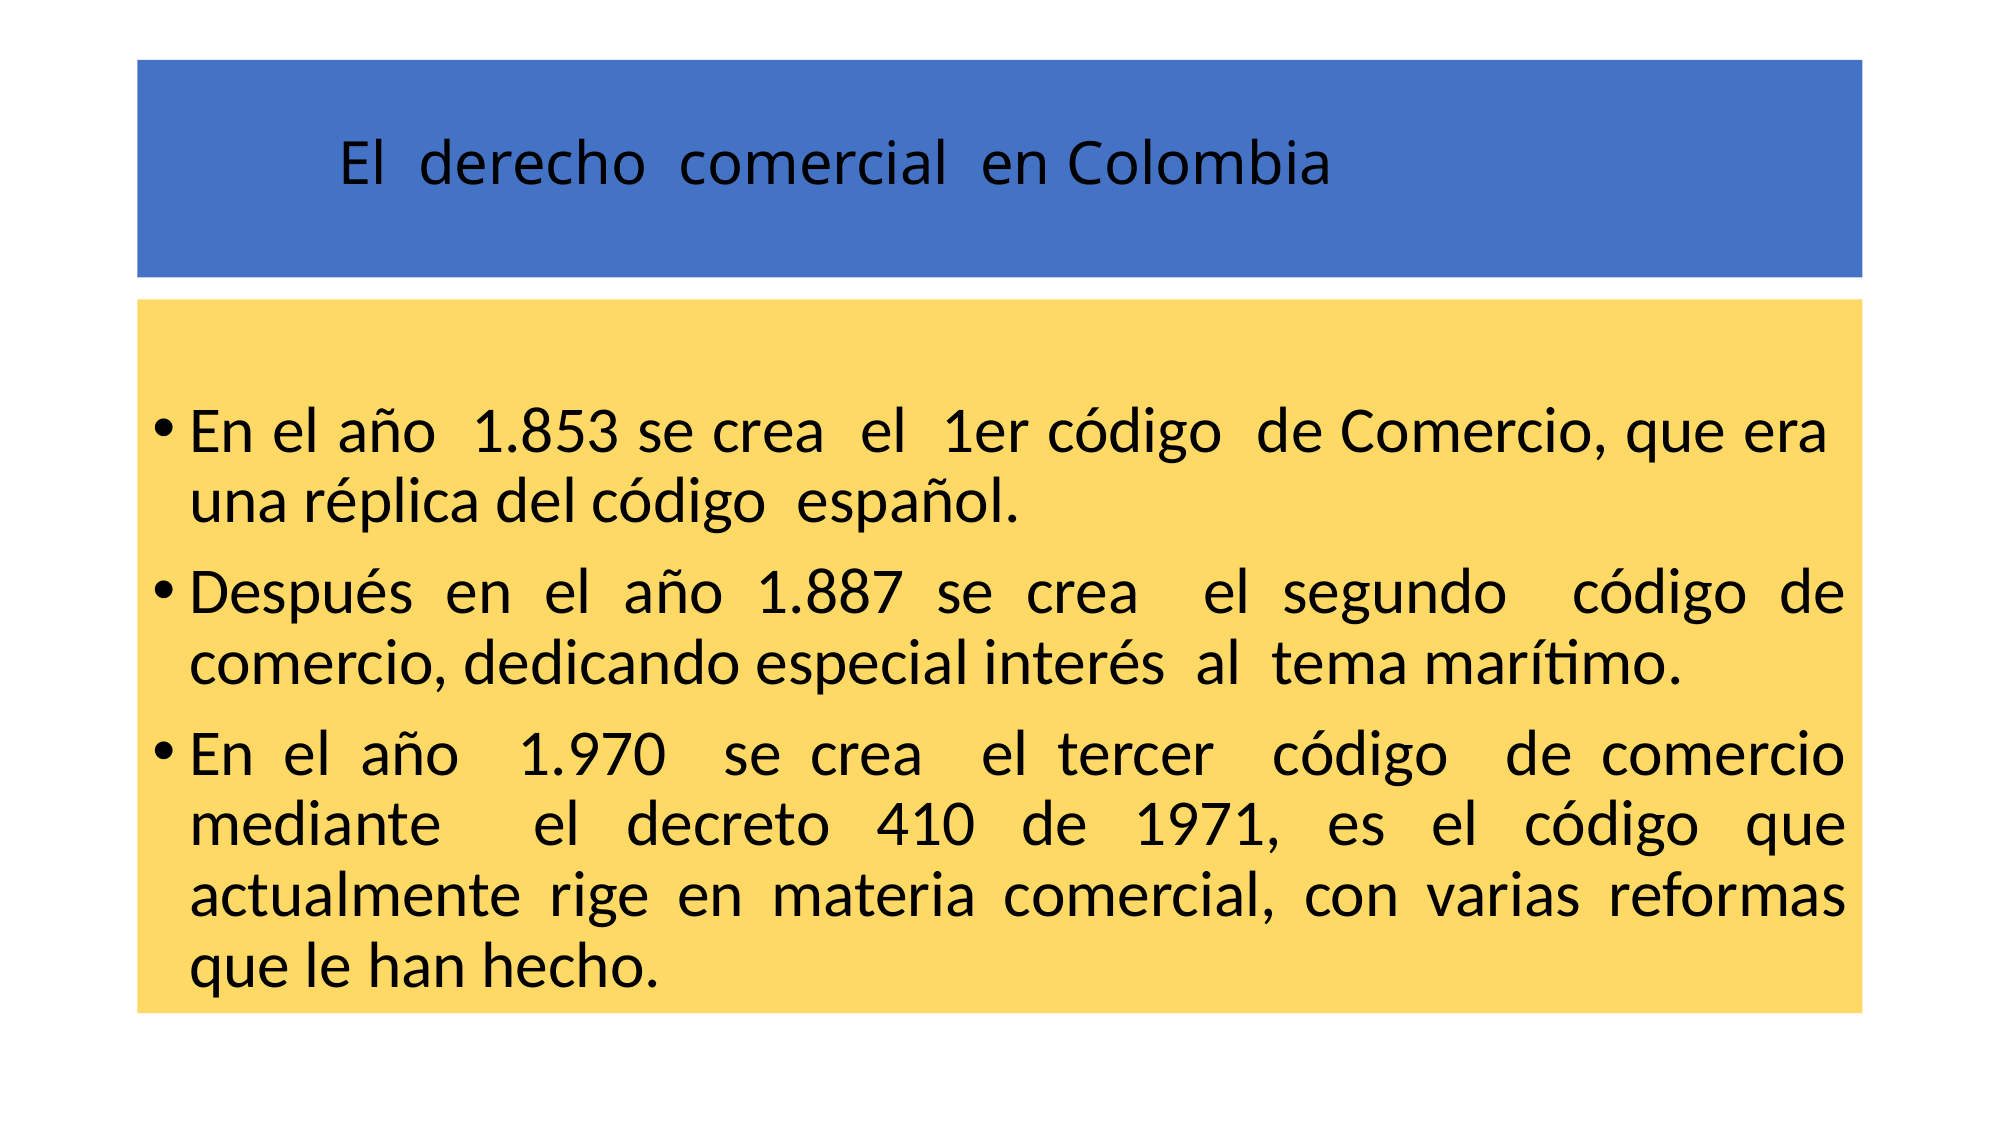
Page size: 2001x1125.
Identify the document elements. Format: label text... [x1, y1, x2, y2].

list En el año 1.853 se crea el 1er código de Comercio, que era una réplica del código español. Después en el año 1.887 se crea el segundo código de comercio, dedicando especial interés al tema marítimo. En el año 1.970 se crea el tercer código de comercio mediante el decreto 410 de 1971, es el código que actualmente rige en materia comercial, con varias reformas que le han hecho. [137, 299, 1863, 1014]
title El derecho comercial en Colombia [137, 59, 1863, 278]
